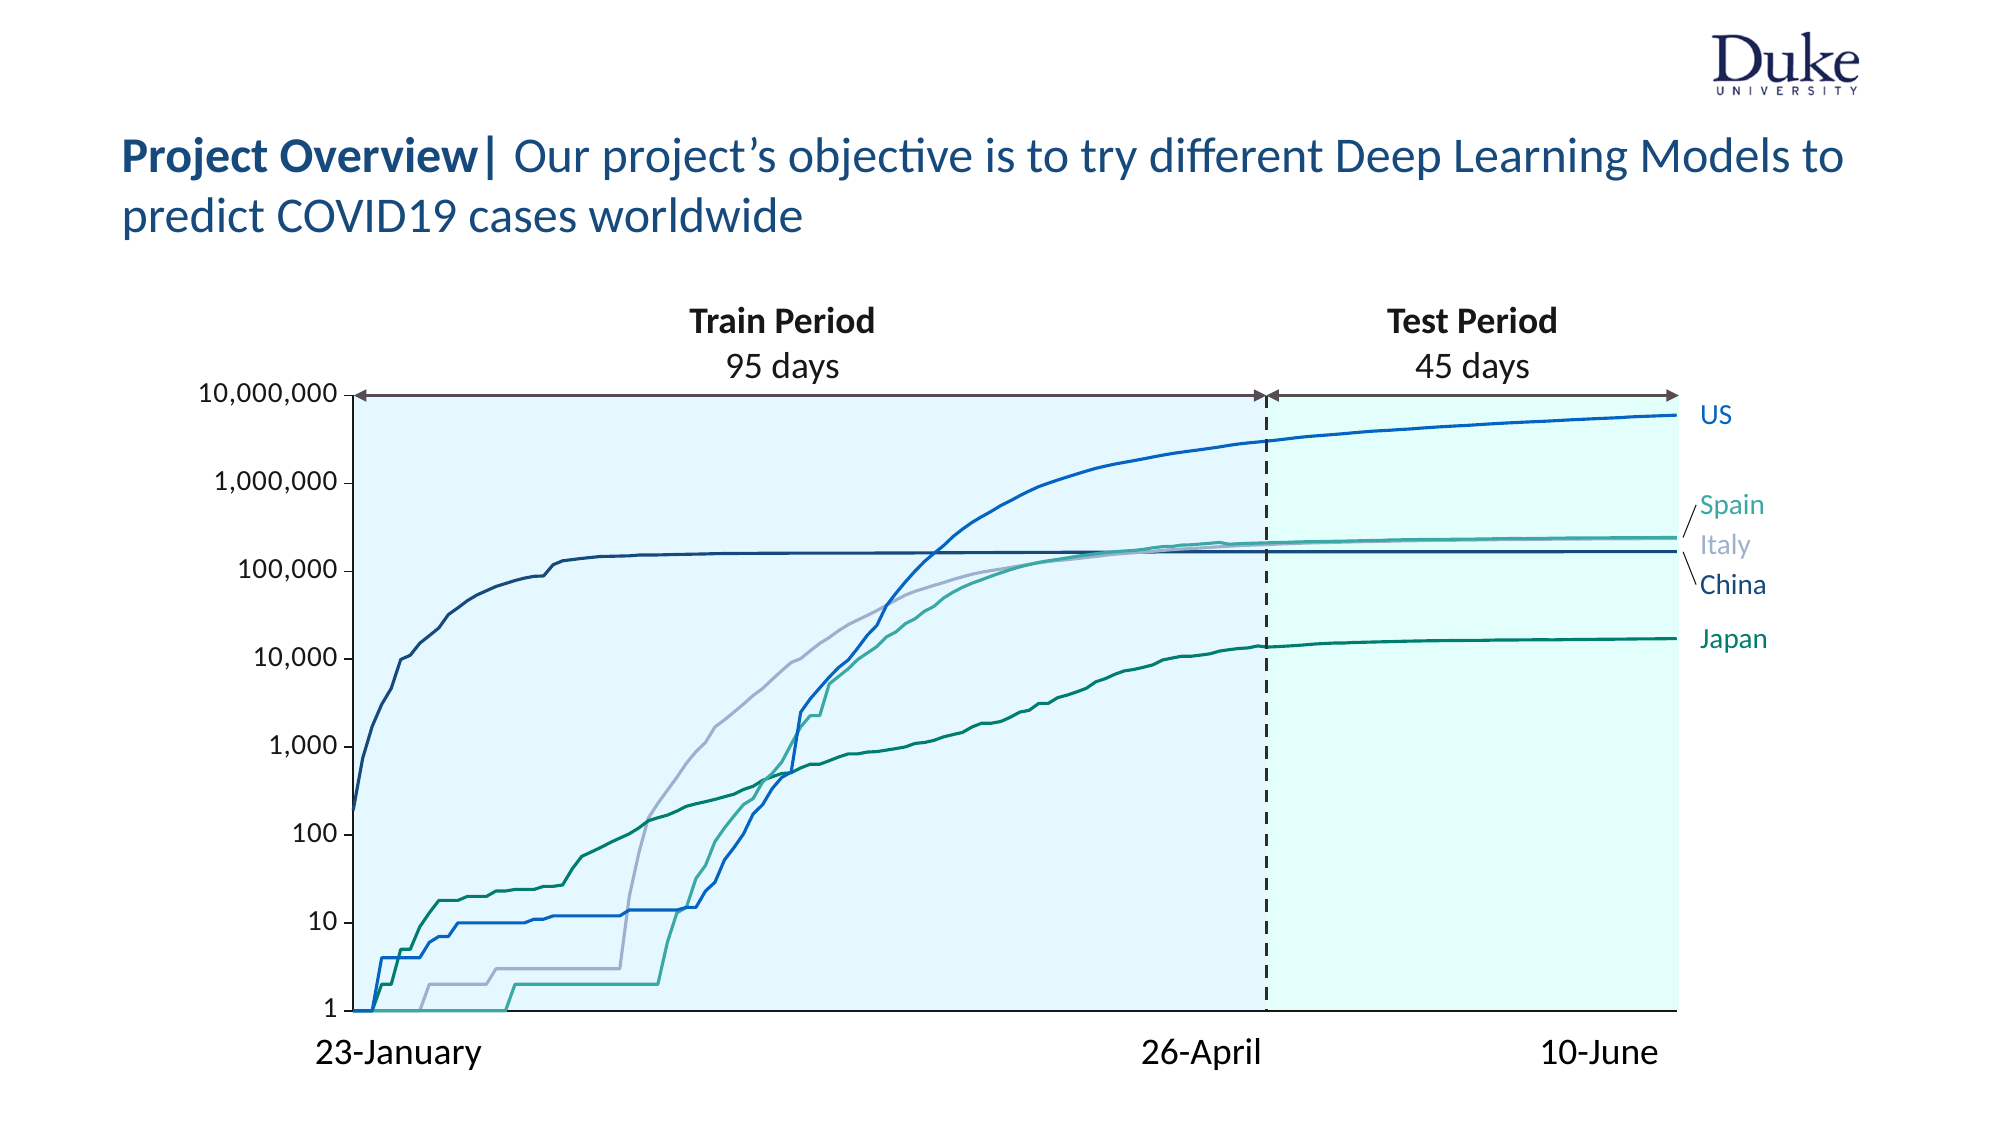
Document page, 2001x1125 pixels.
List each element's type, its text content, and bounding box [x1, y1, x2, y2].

text_box US [1700, 399, 1733, 431]
text_box 23-January [300, 1033, 501, 1080]
text_box Test Period 45 days [1266, 288, 1679, 374]
text_box Japan [1700, 623, 1769, 655]
text_box Project Overview| Our project’s objective is to try different Deep Learning Models to predict COVID19 cases worldwide [106, 114, 1894, 250]
chart [175, 374, 1691, 1033]
text_box Italy [1700, 529, 1752, 561]
picture [1711, 29, 1860, 98]
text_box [1682, 504, 1696, 538]
text_box 26-April [1126, 1033, 1285, 1080]
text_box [1682, 551, 1696, 585]
text_box Spain [1700, 489, 1765, 521]
text_box Train Period 95 days [499, 288, 1066, 374]
text_box China [1700, 568, 1768, 601]
text_box 10-June [1524, 1033, 1684, 1080]
